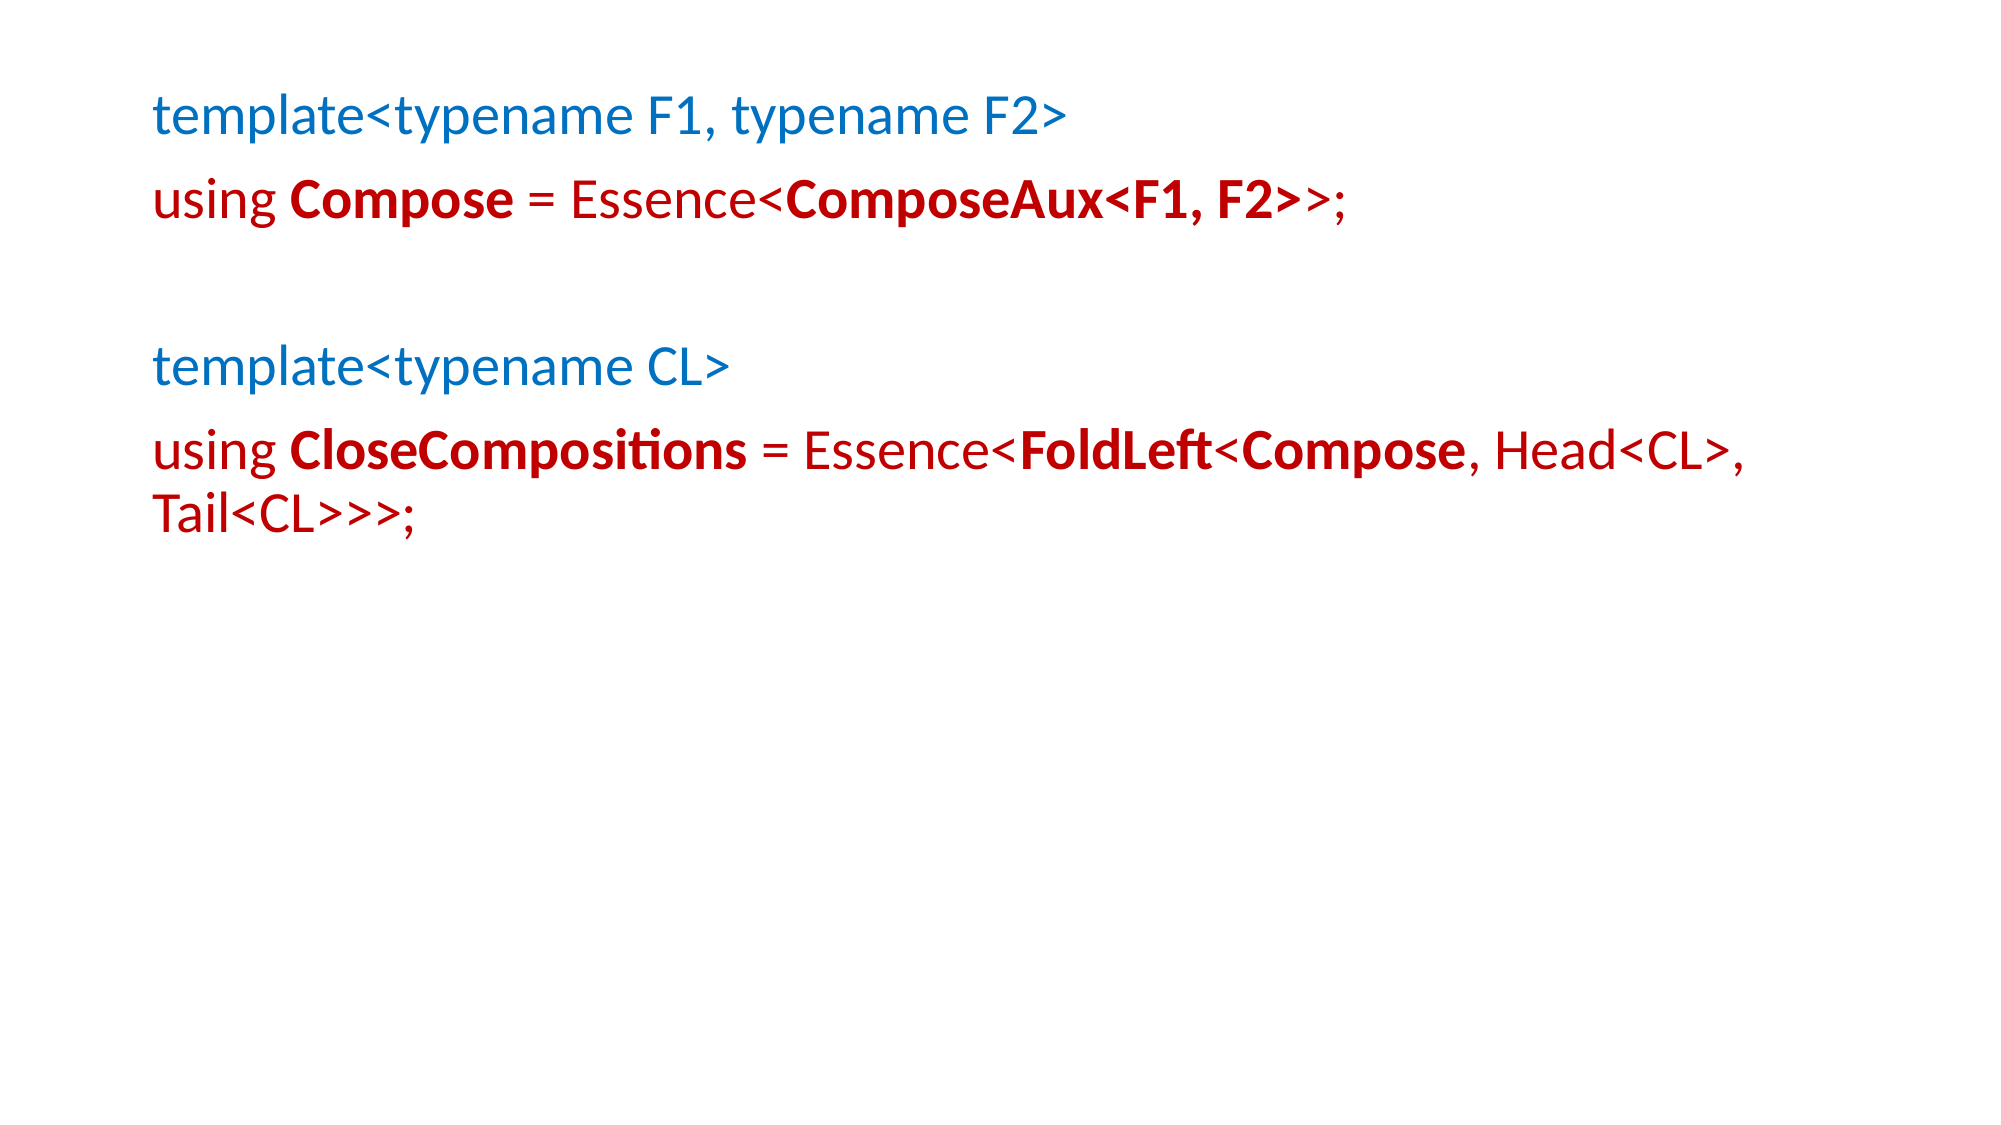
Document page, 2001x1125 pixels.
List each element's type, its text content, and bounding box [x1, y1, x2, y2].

list template<typename F1, typename F2> using Compose = Essence<ComposeAux<F1, F2>>; template<typename CL> using CloseCompositions = Essence<FoldLeft<Compose, Head<CL>, Tail<CL>>>; [137, 76, 1863, 1014]
